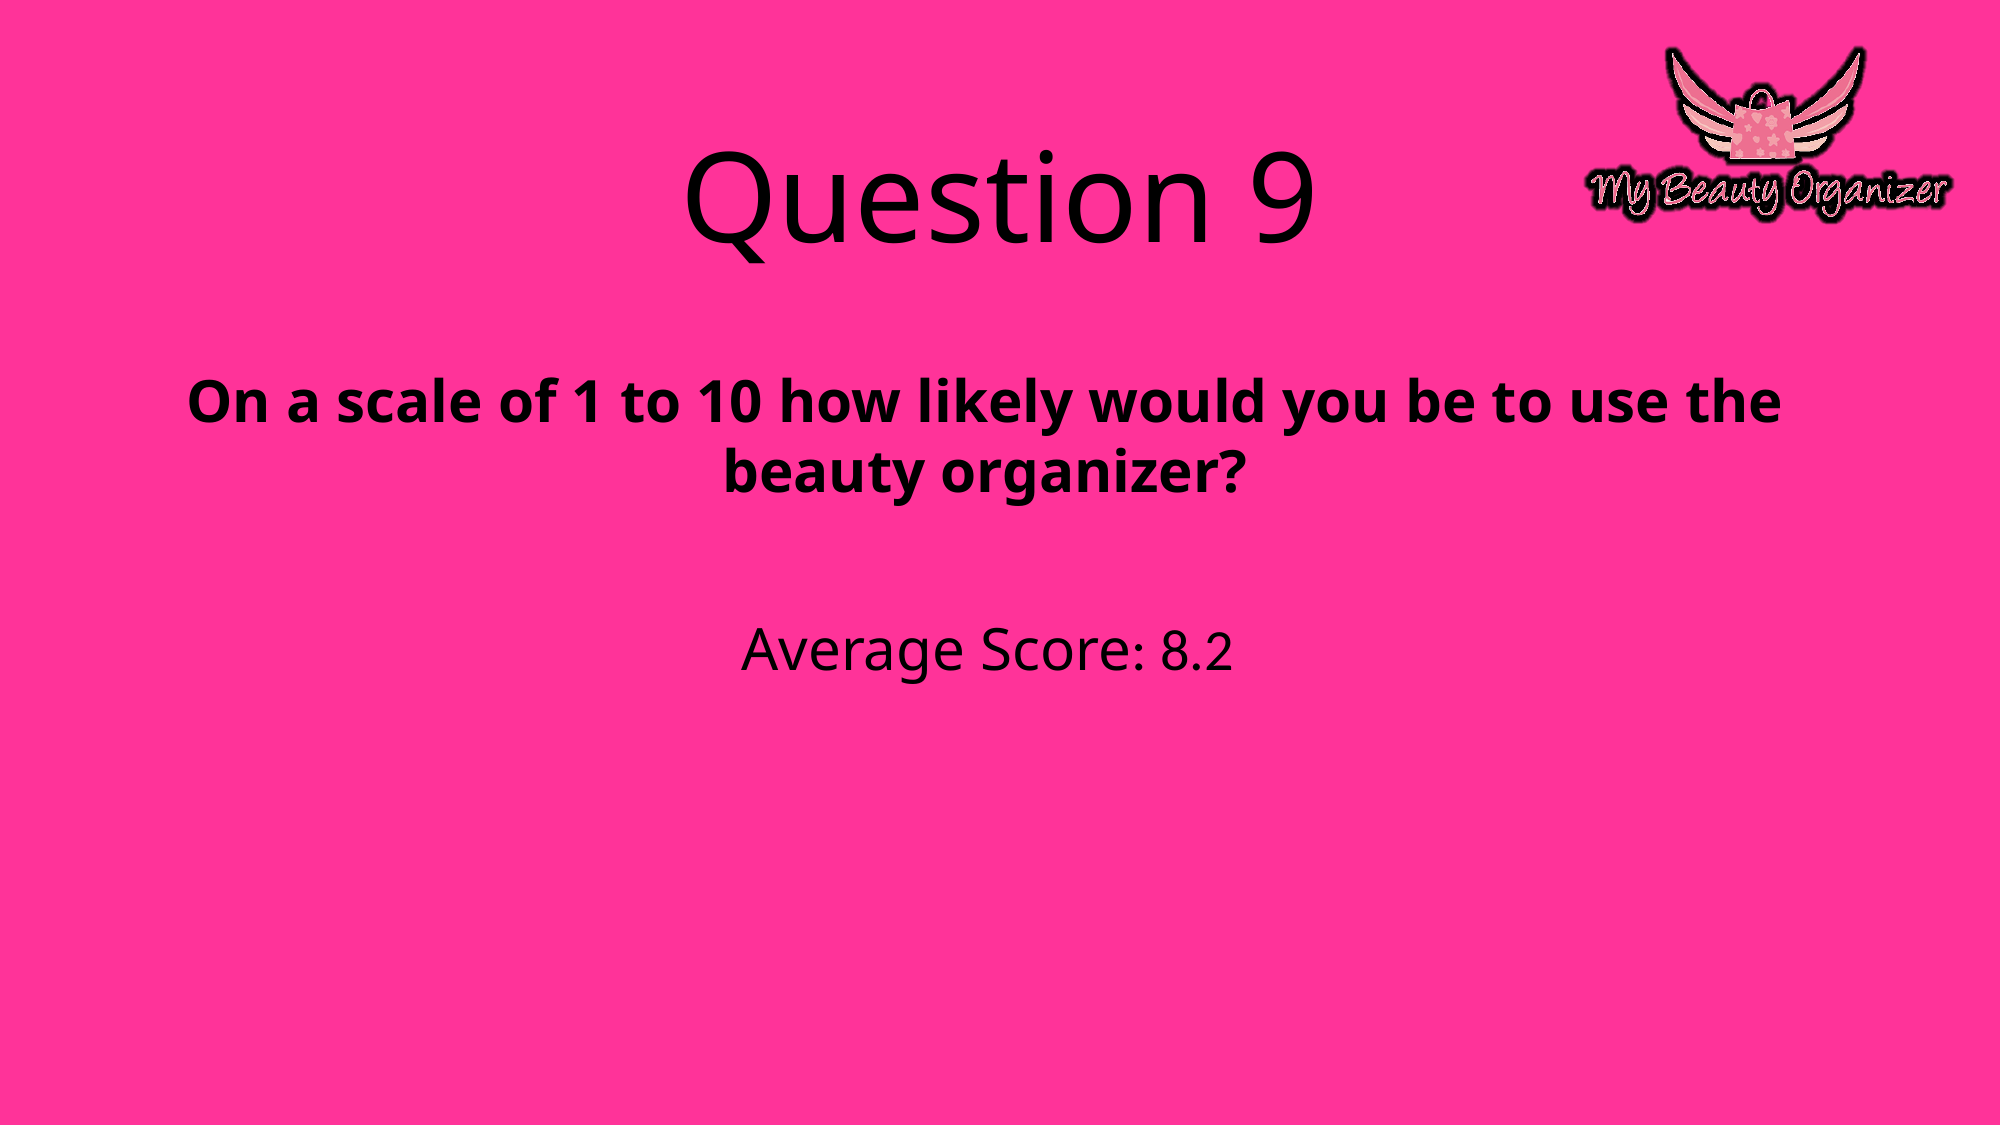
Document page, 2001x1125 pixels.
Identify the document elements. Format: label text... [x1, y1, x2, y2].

text_box On a scale of 1 to 10 how likely would you be to use the beauty organizer? [150, 356, 1820, 512]
text_box Question 9 [137, 59, 1863, 278]
text_box Average Score: 8.2 [726, 605, 1730, 690]
picture [1554, 0, 1982, 250]
